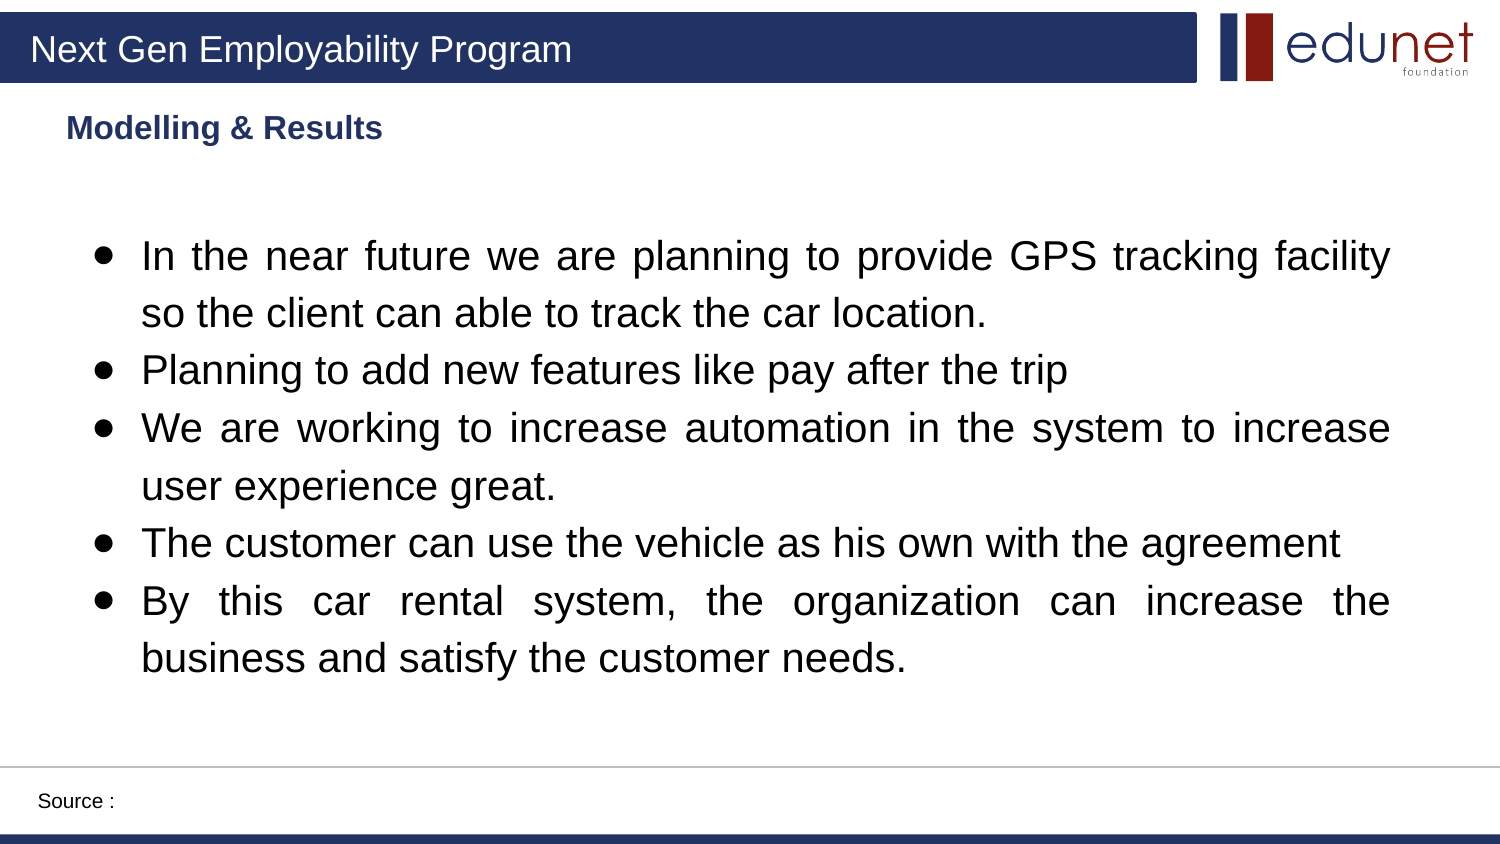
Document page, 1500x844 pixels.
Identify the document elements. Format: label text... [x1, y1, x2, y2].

picture [1279, 14, 1482, 83]
title Modelling & Results [51, 91, 512, 205]
list In the near future we are planning to provide GPS tracking facility so the client can able to track the car location. Planning to add new features like pay after the trip We are working to increase automation in the system to increase user experience great. The customer can use the vehicle as his own with the agreement By this car rental system, the organization can increase the business and satisfy the customer needs. [51, 205, 1407, 750]
text_box Source : [22, 776, 139, 826]
